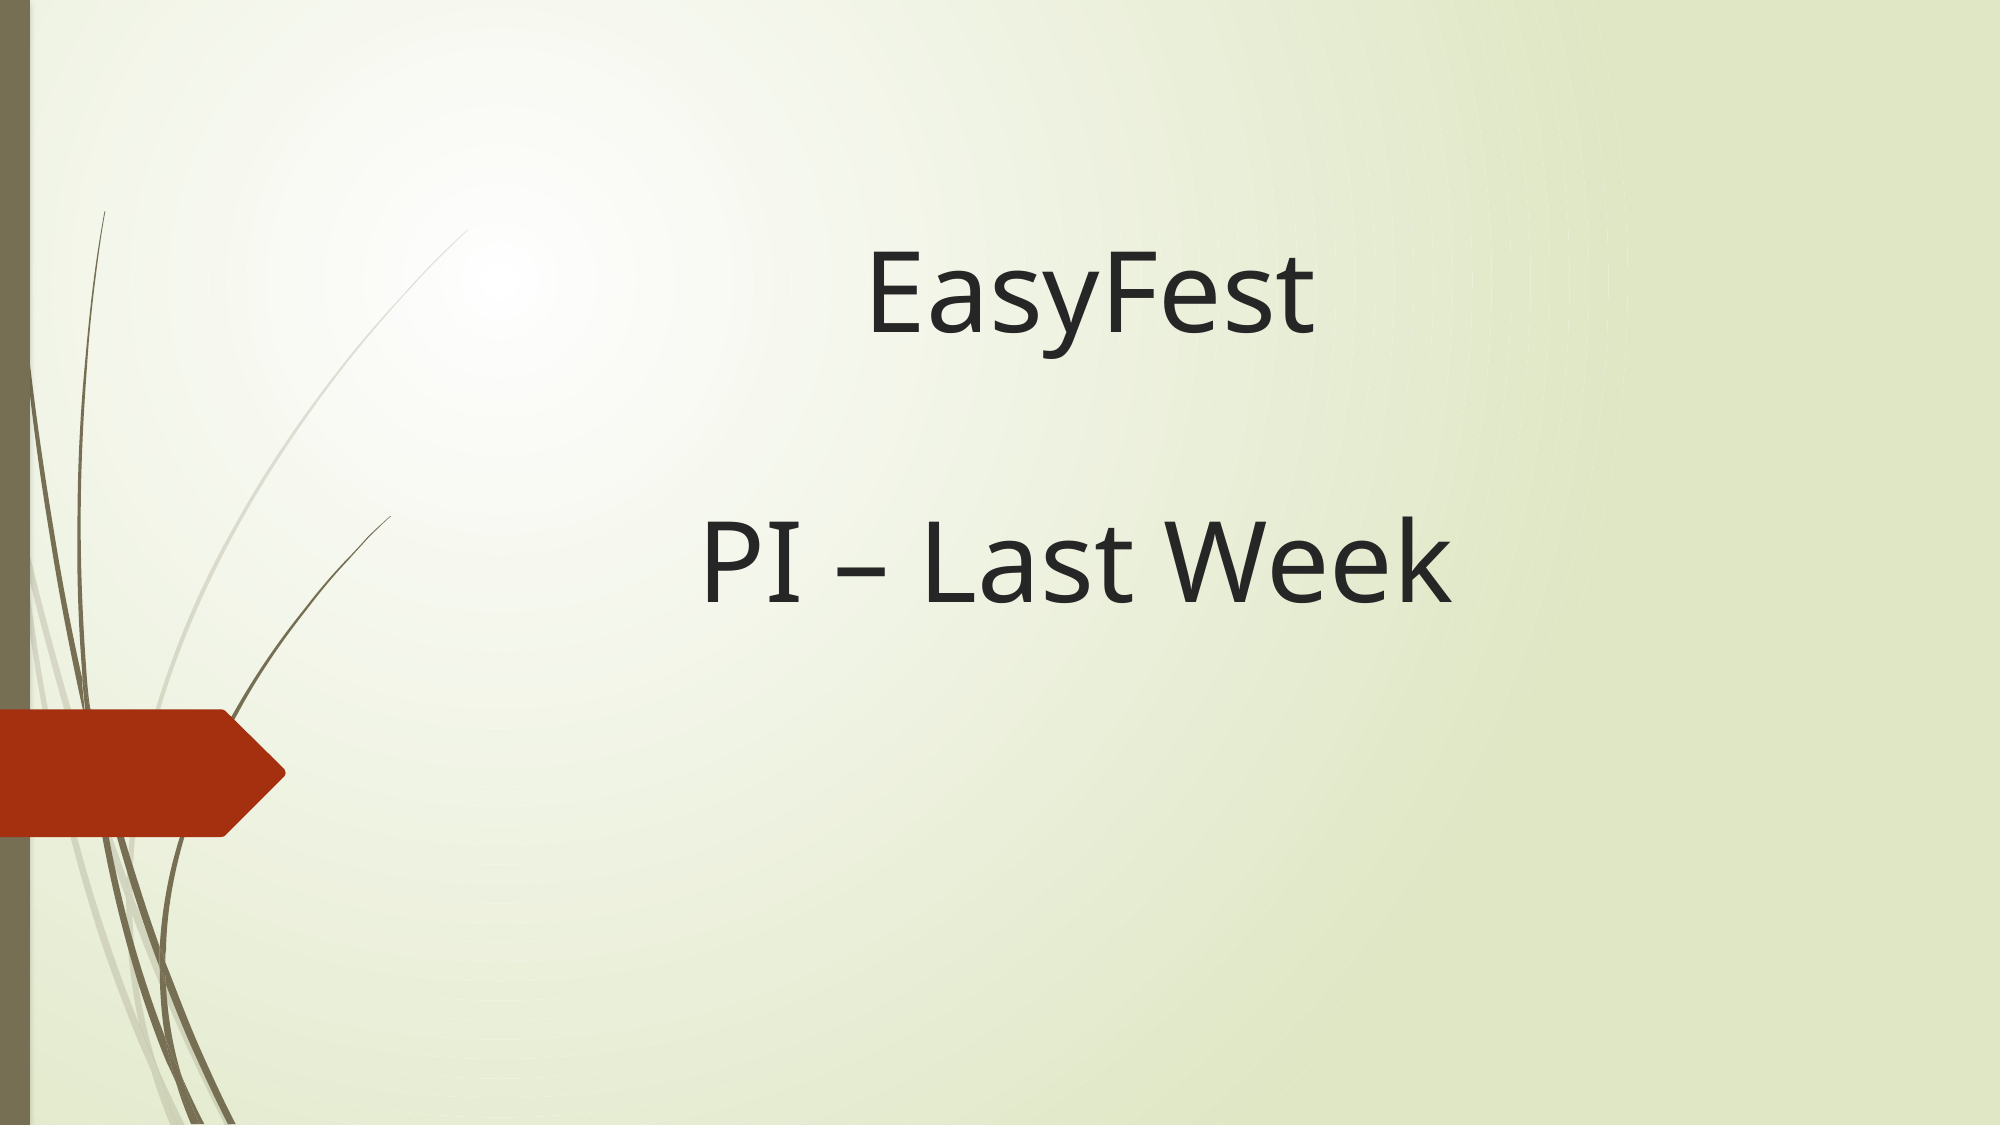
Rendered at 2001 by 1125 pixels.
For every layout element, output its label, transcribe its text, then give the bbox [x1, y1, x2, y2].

title EasyFest PI – Last Week [344, 196, 1807, 768]
